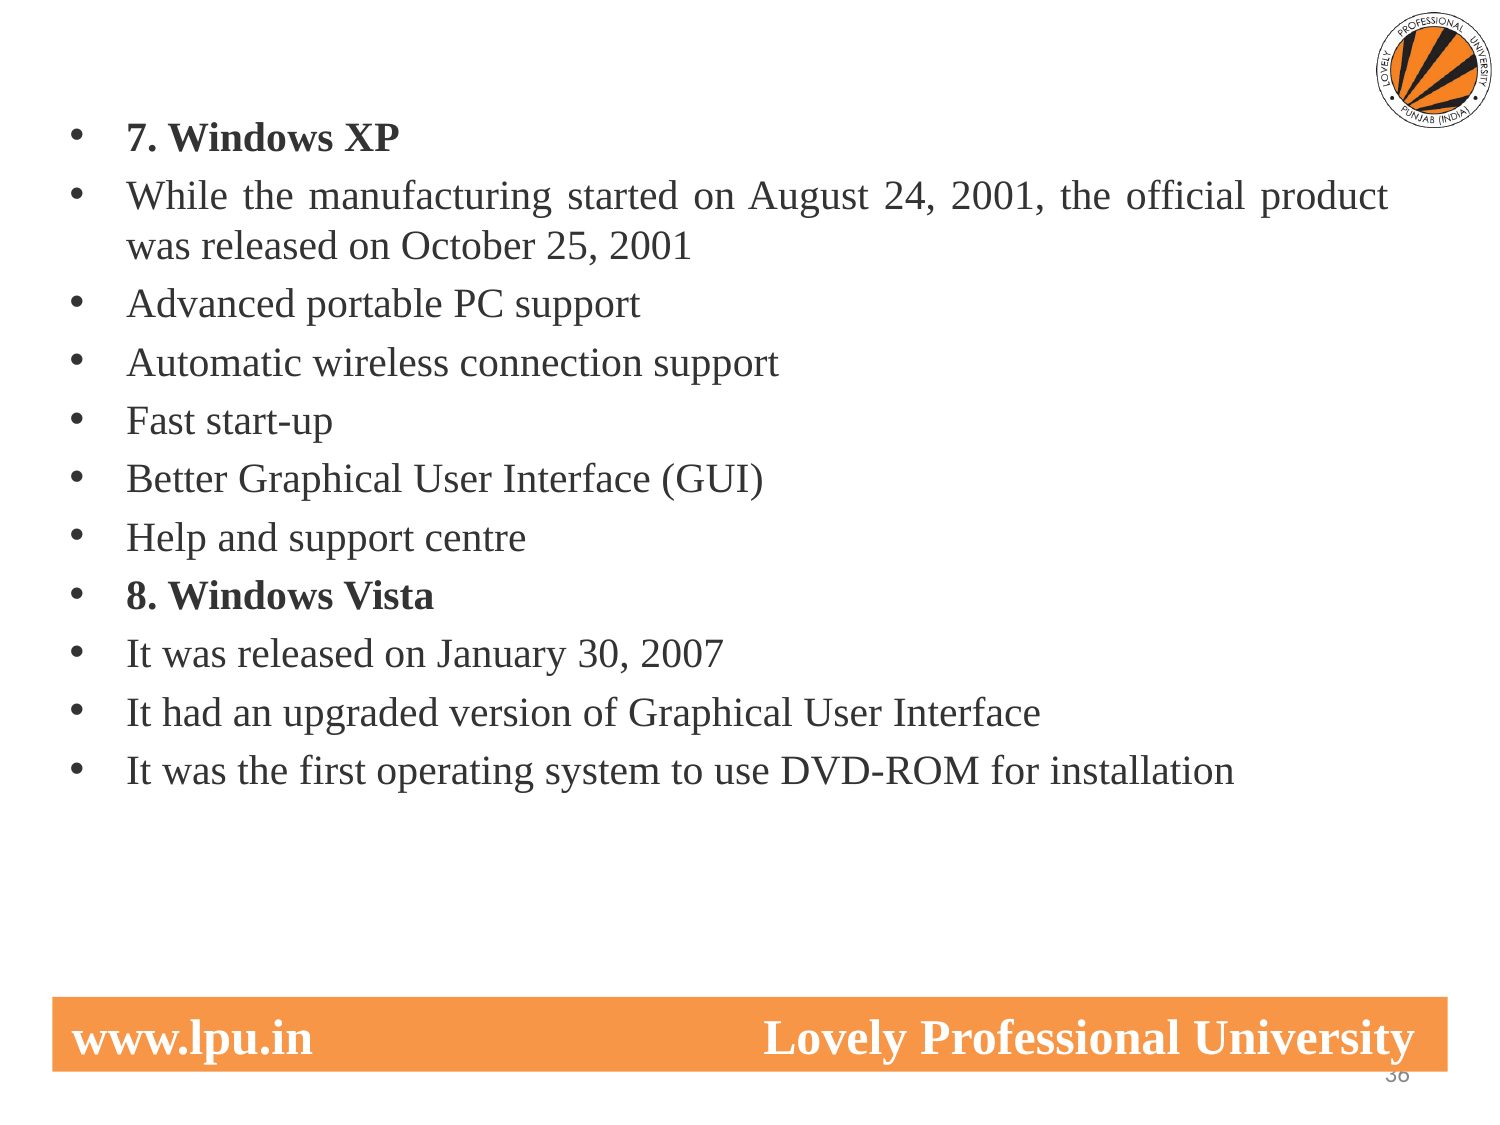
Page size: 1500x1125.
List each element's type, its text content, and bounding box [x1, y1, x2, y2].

picture [1375, 11, 1492, 128]
text_box www.lpu.in Lovely Professional University [52, 996, 1448, 1072]
list 7. Windows XP While the manufacturing started on August 24, 2001, the official product was released on October 25, 2001 Advanced portable PC support Automatic wireless connection support Fast start-up Better Graphical User Interface (GUI) Help and support centre 8. Windows Vista It was released on January 30, 2007 It had an upgraded version of Graphical User Interface It was the first operating system to use DVD-ROM for installation [54, 101, 1405, 845]
text_box ‹#› [1074, 1072, 1425, 1103]
